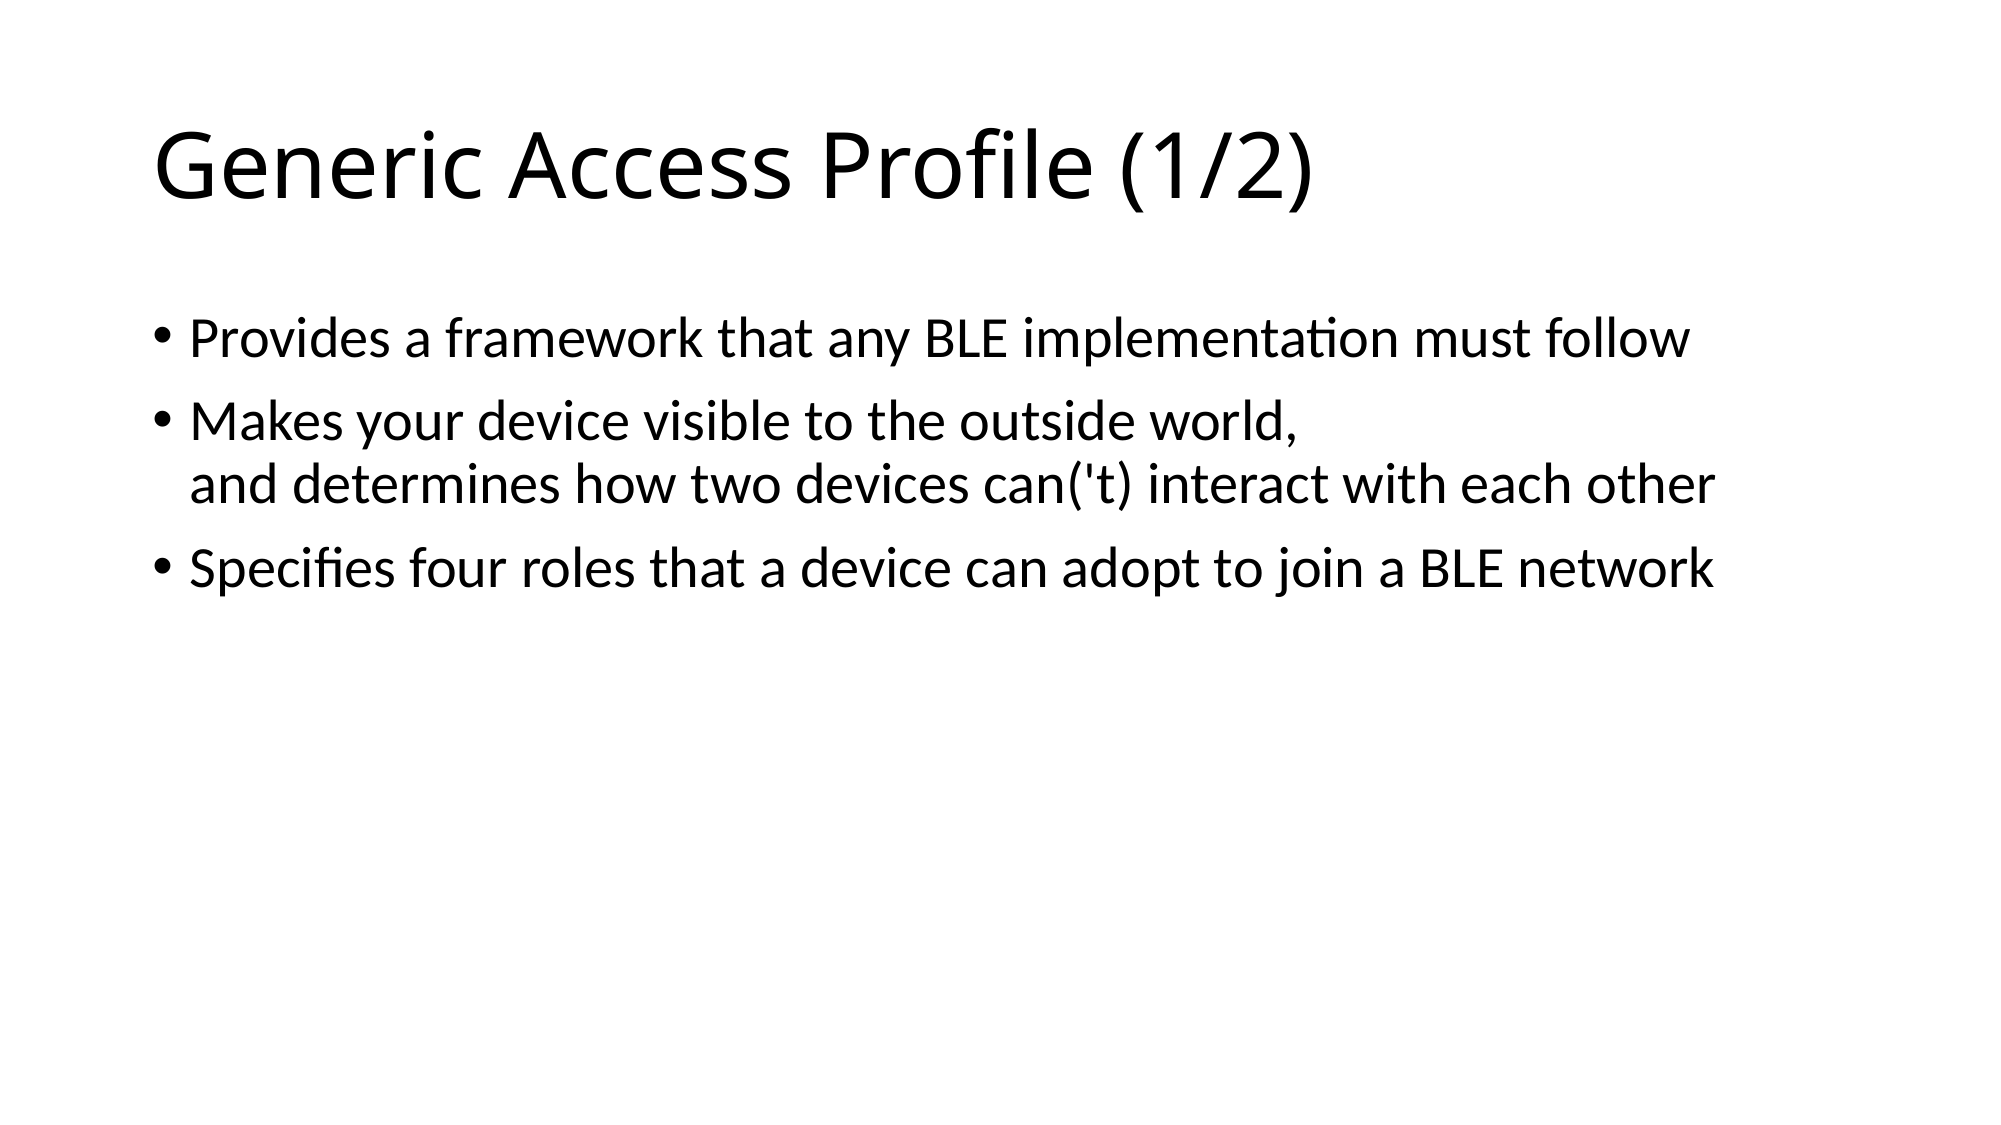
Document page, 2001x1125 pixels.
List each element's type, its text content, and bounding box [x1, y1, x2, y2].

title Generic Access Profile (1/2) [137, 59, 1863, 278]
list Provides a framework that any BLE implementation must follow Makes your device visible to the outside world, and determines how two devices can('t) interact with each other Specifies four roles that a device can adopt to join a BLE network [137, 299, 1863, 1014]
